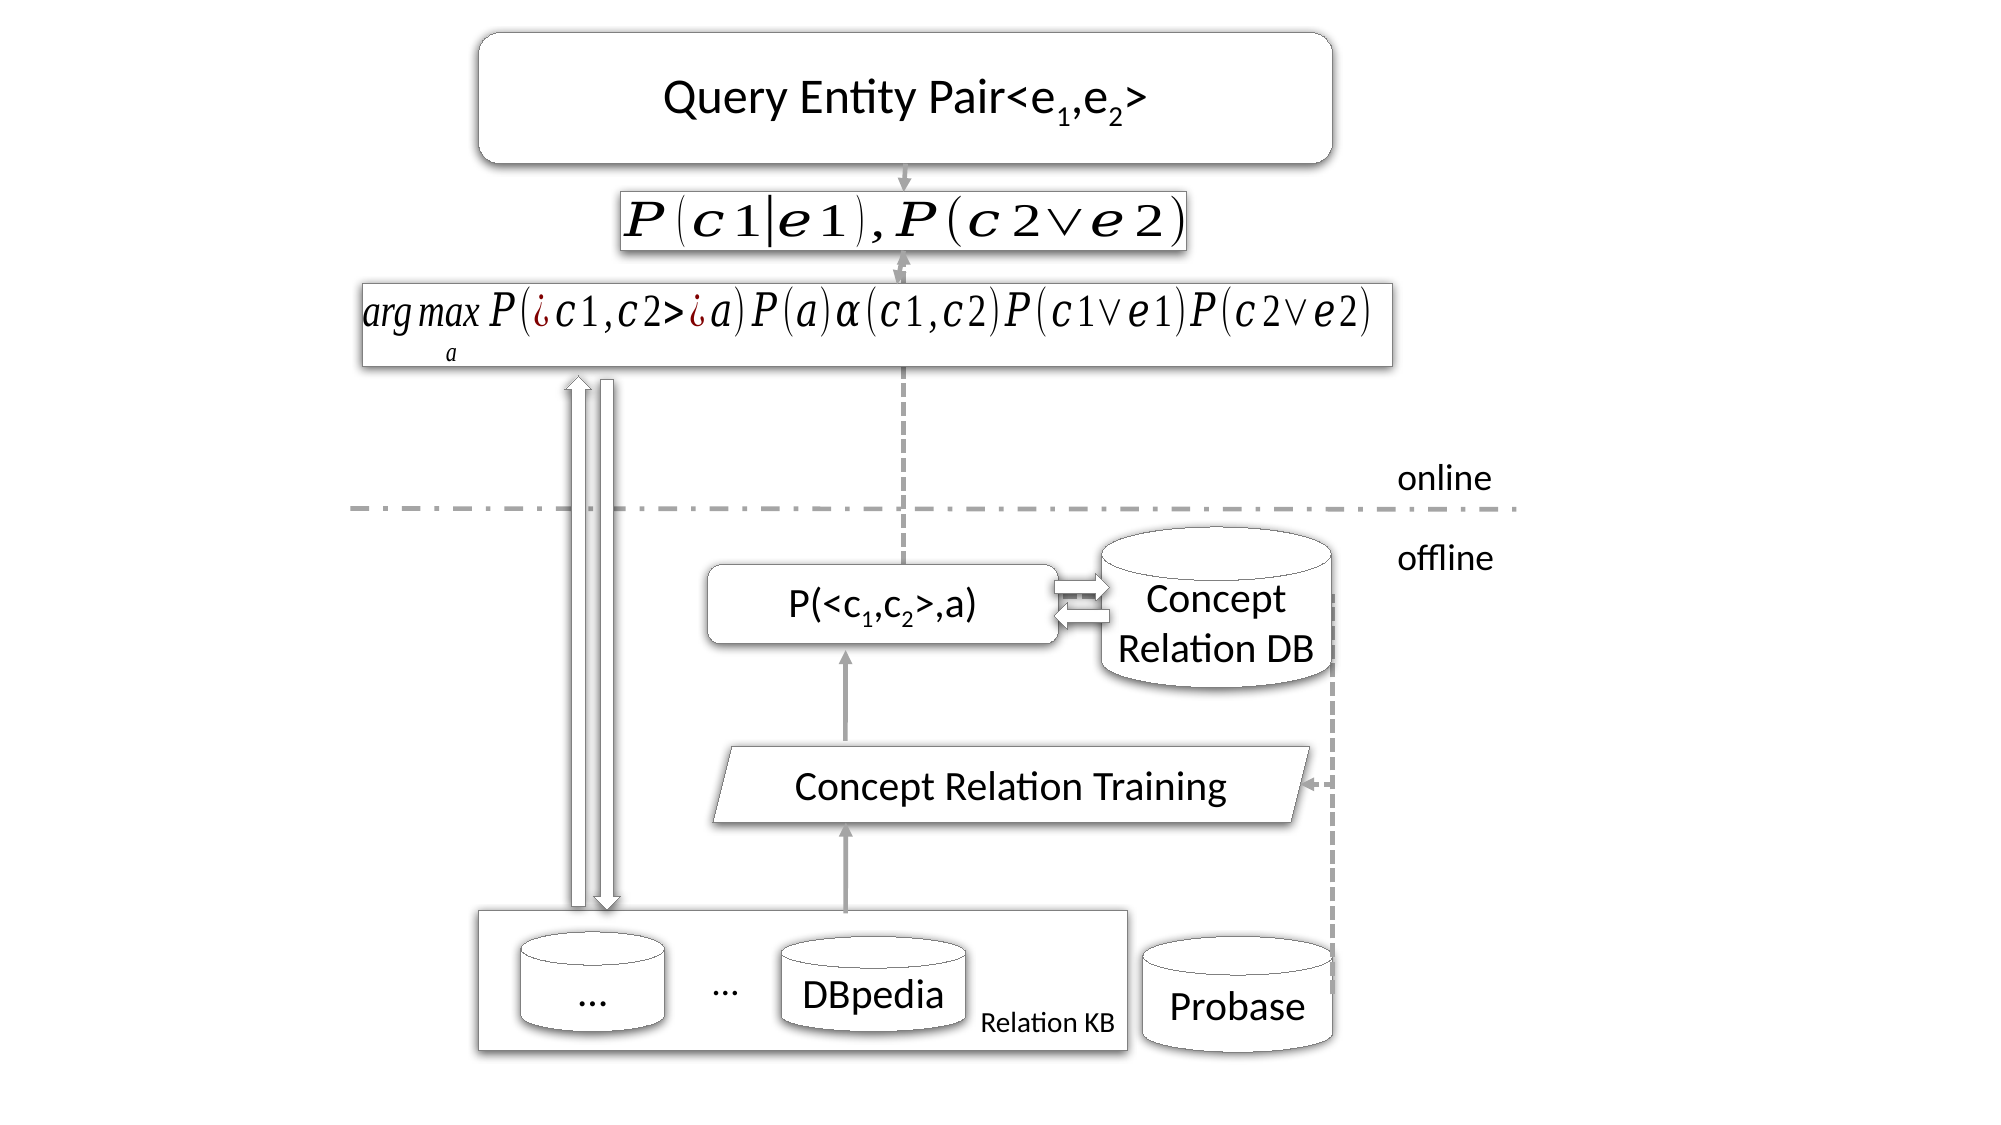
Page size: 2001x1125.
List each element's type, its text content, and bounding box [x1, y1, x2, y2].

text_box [1179, 221, 1333, 995]
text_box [1053, 573, 1110, 630]
text_box Concept Relation Training [712, 746, 1179, 823]
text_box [897, 250, 904, 285]
text_box Concept Relation DB [1101, 528, 1179, 687]
text_box … [697, 950, 754, 1011]
text_box online [1382, 445, 1518, 506]
text_box P(<c1,c2>,a) [707, 564, 1058, 644]
text_box DBpedia [781, 936, 966, 1032]
text_box Probase [1142, 940, 1333, 1053]
text_box Relation KB [965, 996, 1168, 1046]
text_box offline [1382, 525, 1518, 586]
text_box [325, 614, 860, 671]
text_box … [520, 931, 665, 1032]
text_box [478, 910, 1128, 1051]
text_box Query Entity Pair<e1,e2> [478, 32, 1333, 164]
